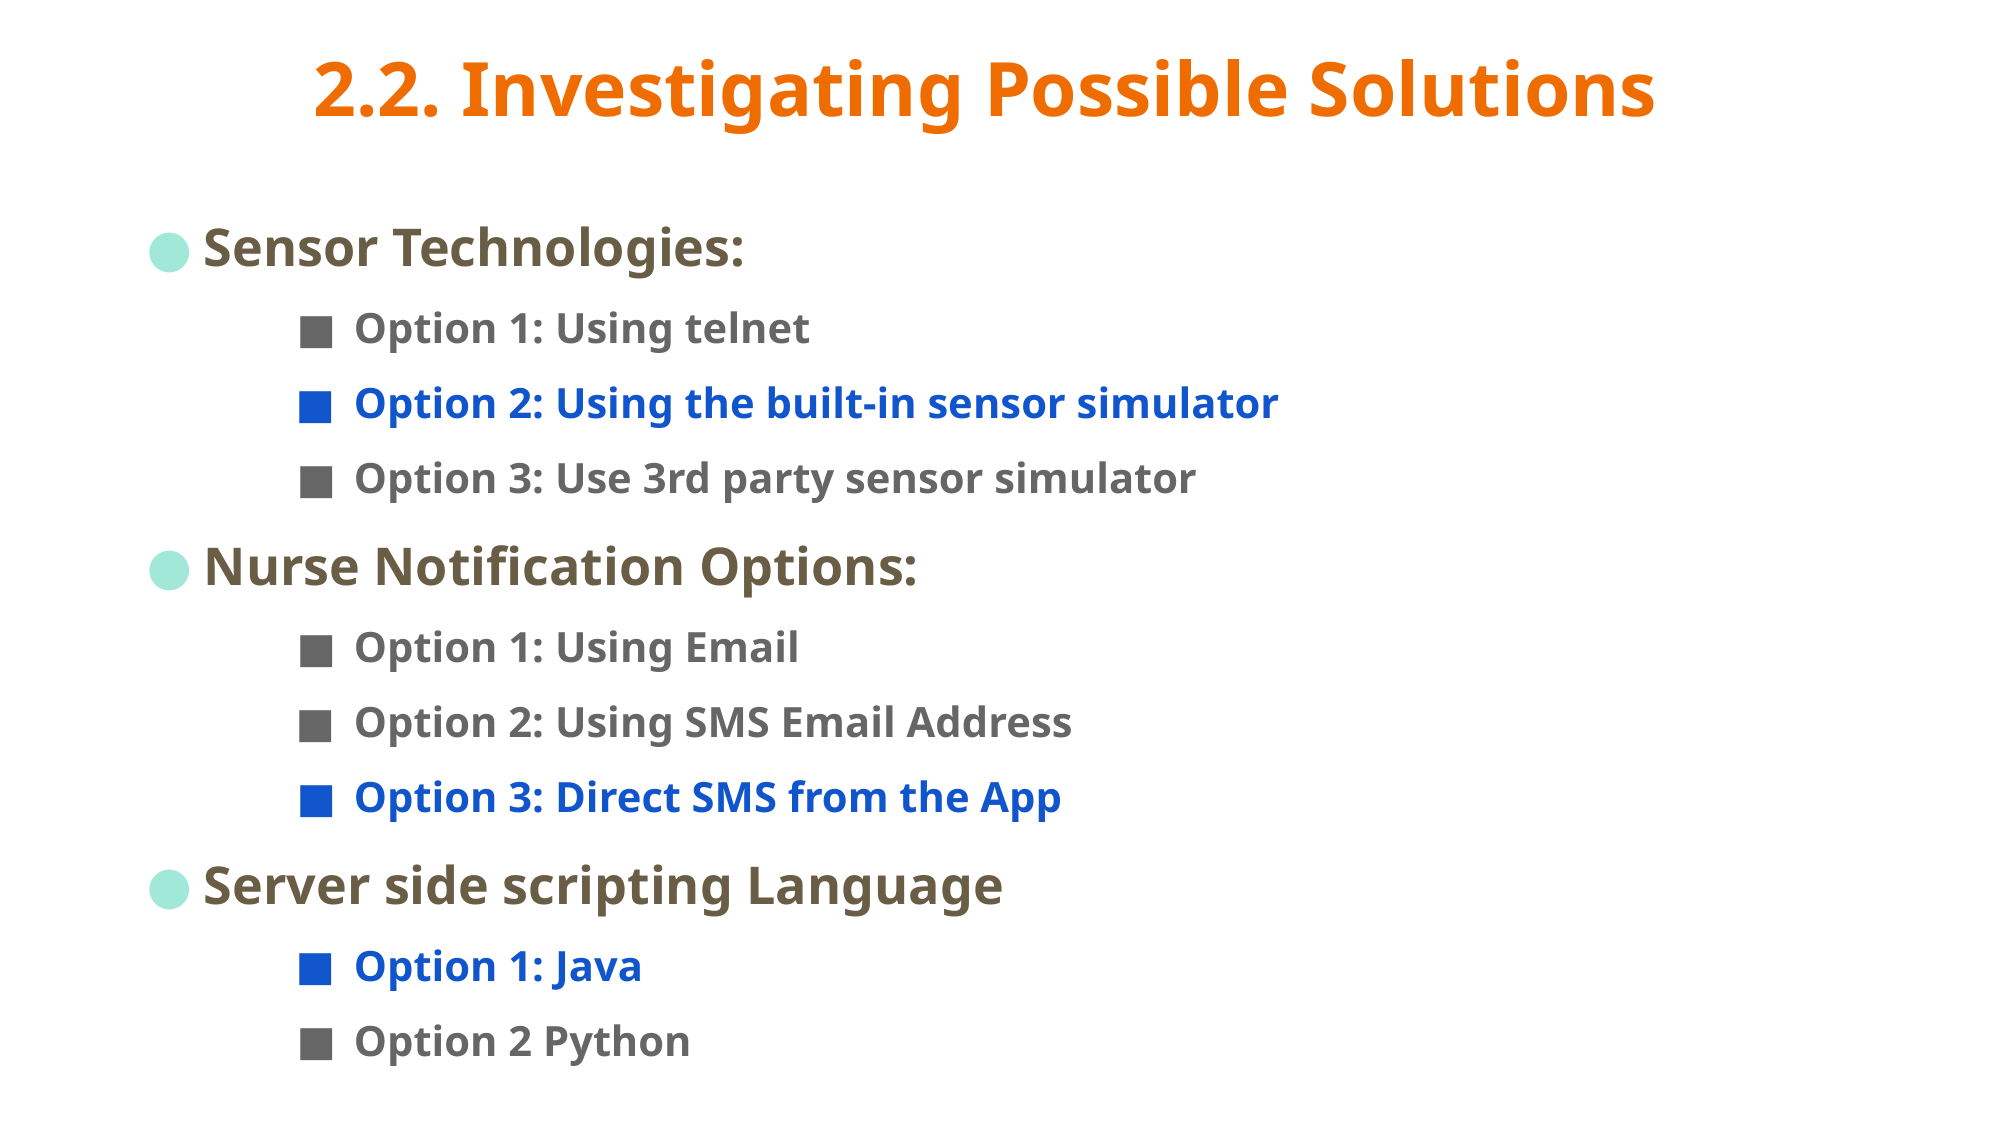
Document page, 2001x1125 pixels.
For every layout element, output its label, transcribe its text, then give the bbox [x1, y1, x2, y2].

title 2.2. Investigating Possible Solutions [123, 42, 1849, 141]
list Sensor Technologies: Option 1: Using telnet Option 2: Using the built-in sensor simulator Option 3: Use 3rd party sensor simulator Nurse Notification Options: Option 1: Using Email Option 2: Using SMS Email Address Option 3: Direct SMS from the App Server side scripting Language Option 1: Java Option 2 Python [113, 175, 1887, 1066]
